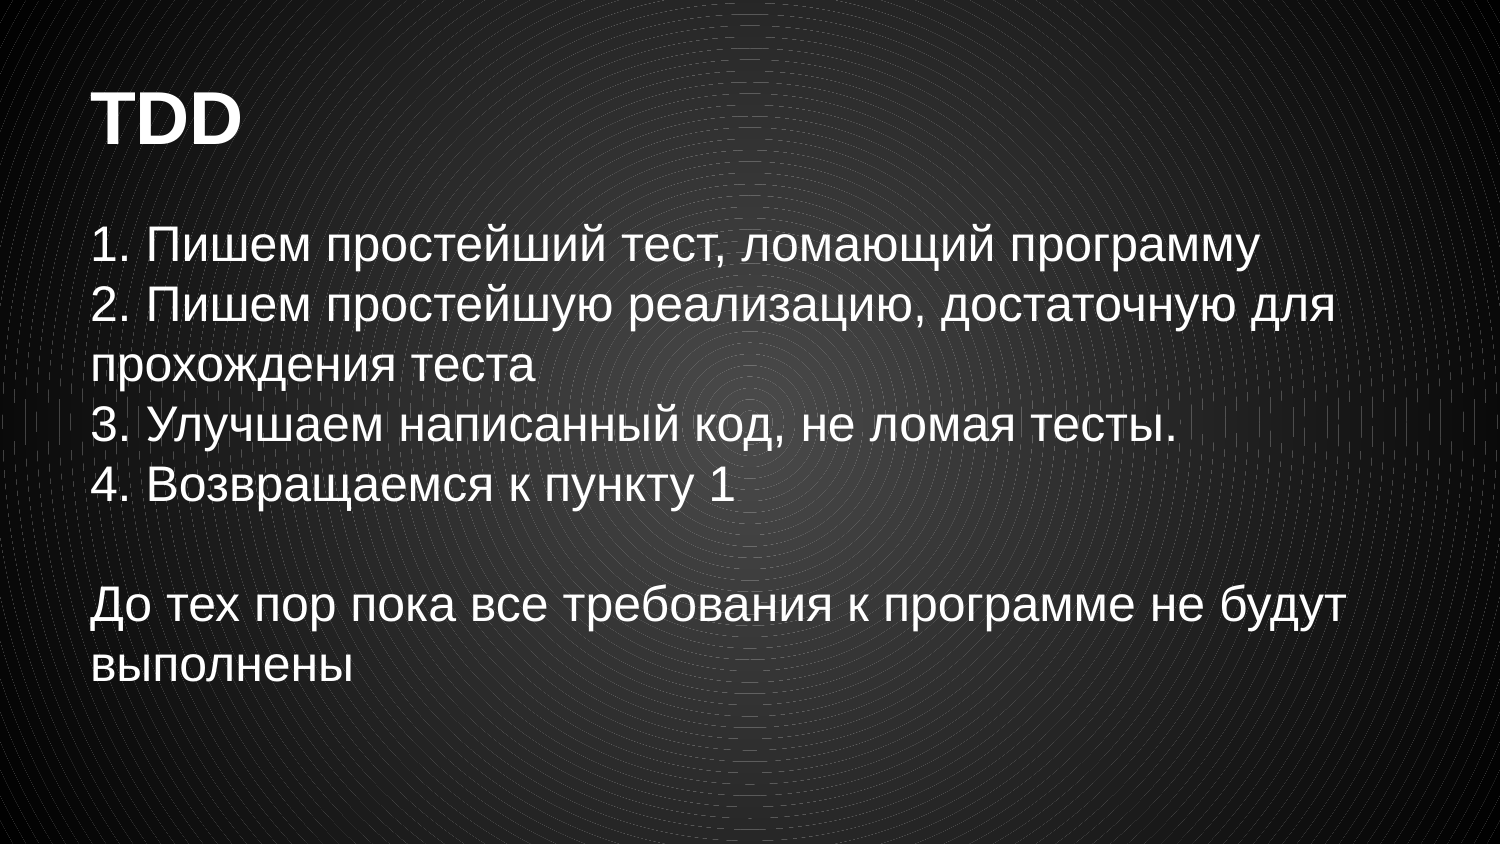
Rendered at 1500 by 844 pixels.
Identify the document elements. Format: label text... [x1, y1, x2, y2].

list 1. Пишем простейший тест, ломающий программу 2. Пишем простейшую реализацию, достаточную для прохождения теста 3. Улучшаем написанный код, не ломая тесты. 4. Возвращаемся к пункту 1 До тех пор пока все требования к программе не будут выполнены [75, 196, 1425, 808]
title TDD [75, 33, 1425, 175]
